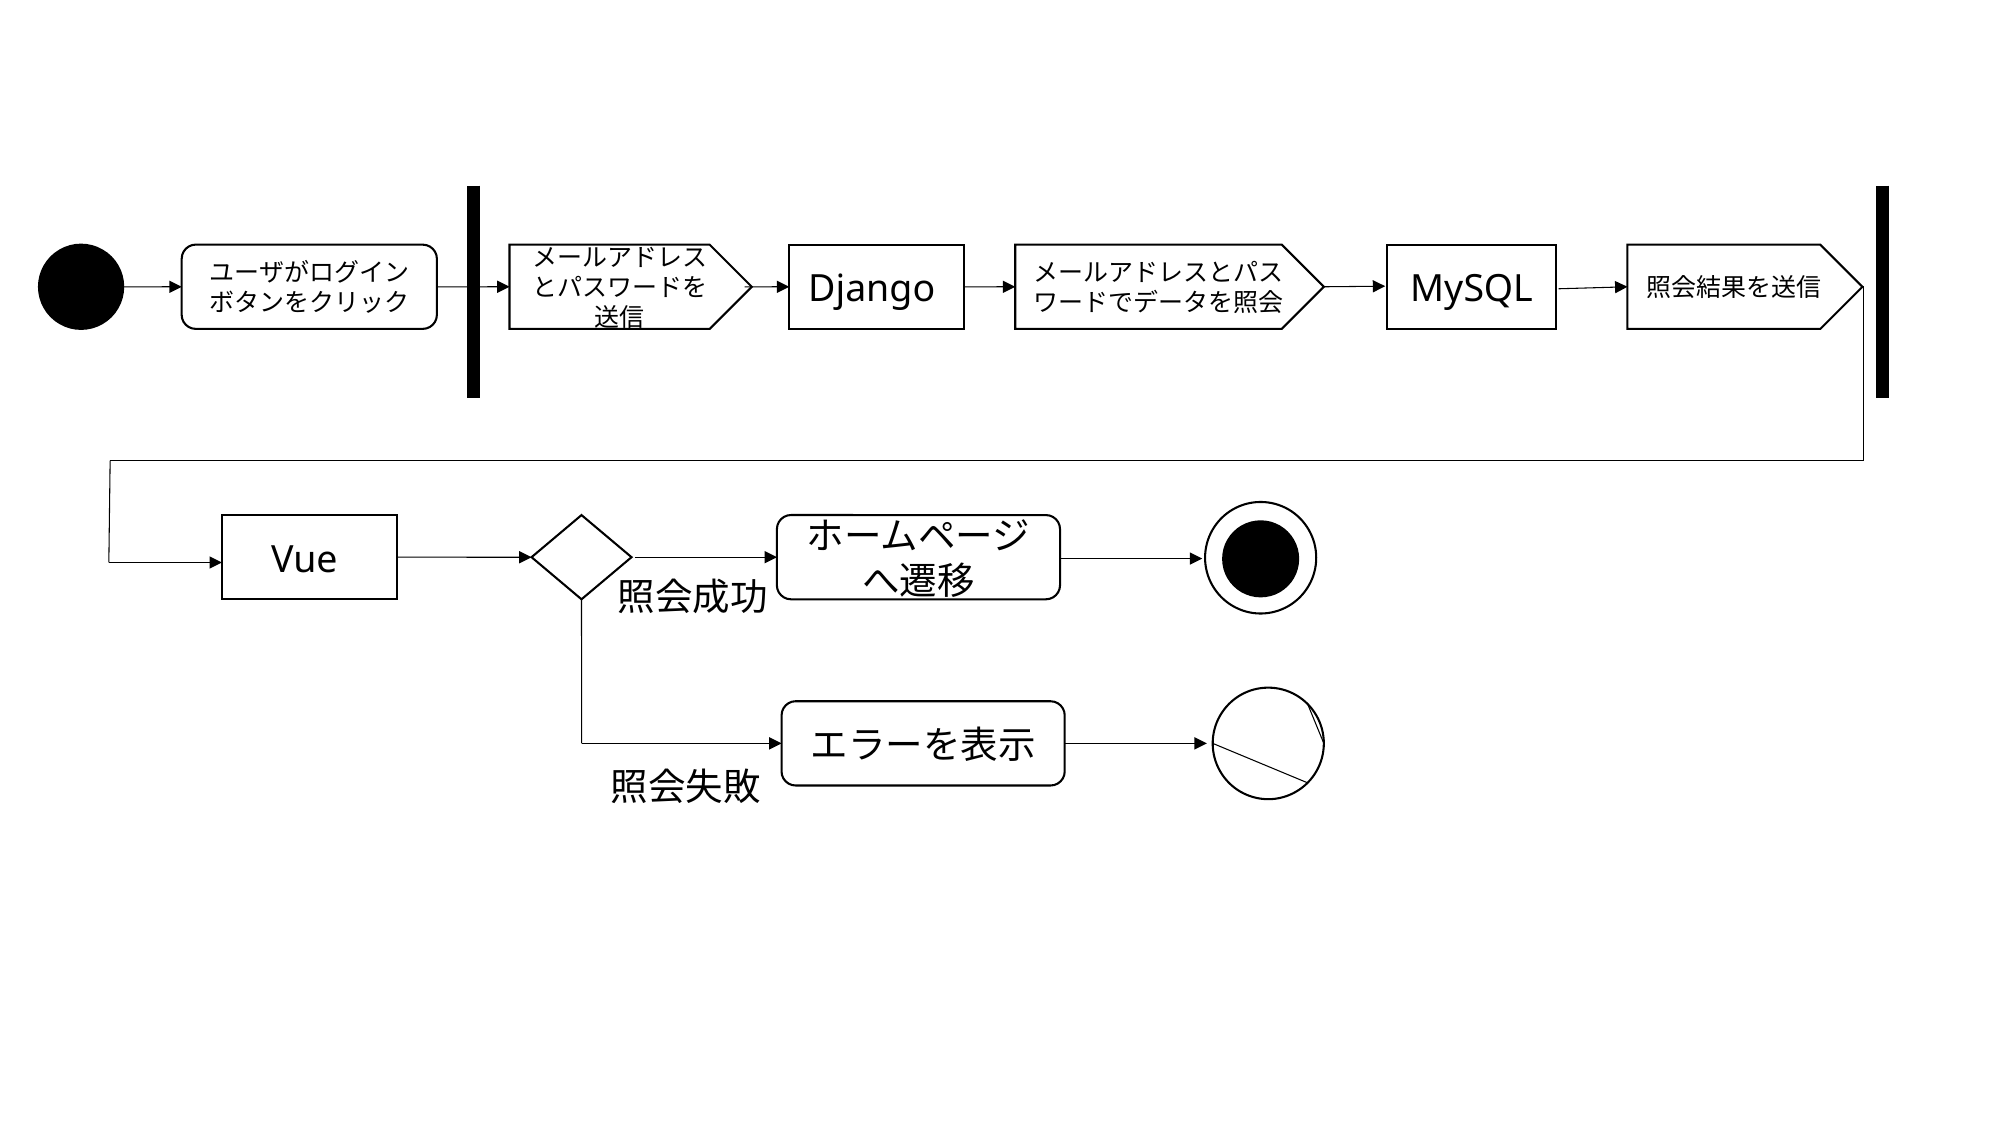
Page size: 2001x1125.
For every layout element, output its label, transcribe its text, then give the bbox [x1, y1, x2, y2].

text_box ホームページへ遷移 [775, 513, 1062, 601]
text_box MySQL [1386, 244, 1557, 286]
text_box 照会結果を送信 [1626, 243, 1864, 286]
text_box [1204, 500, 1318, 615]
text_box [110, 286, 1863, 461]
text_box メールアドレスとパスワードを送信 [508, 243, 753, 286]
text_box 照会成功 [603, 566, 783, 626]
text_box 照会失敗 [596, 755, 776, 815]
text_box [1211, 686, 1325, 801]
text_box エラーを表示 [780, 700, 1066, 787]
text_box [1222, 520, 1300, 598]
text_box [531, 513, 634, 600]
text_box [1229, 703, 1308, 783]
text_box Django [788, 244, 965, 286]
text_box ユーザがログインボタンをクリック [180, 243, 438, 286]
text_box Vue [221, 514, 398, 600]
text_box メールアドレスとパスワードでデータを照会 [1014, 243, 1325, 286]
text_box [37, 243, 125, 330]
